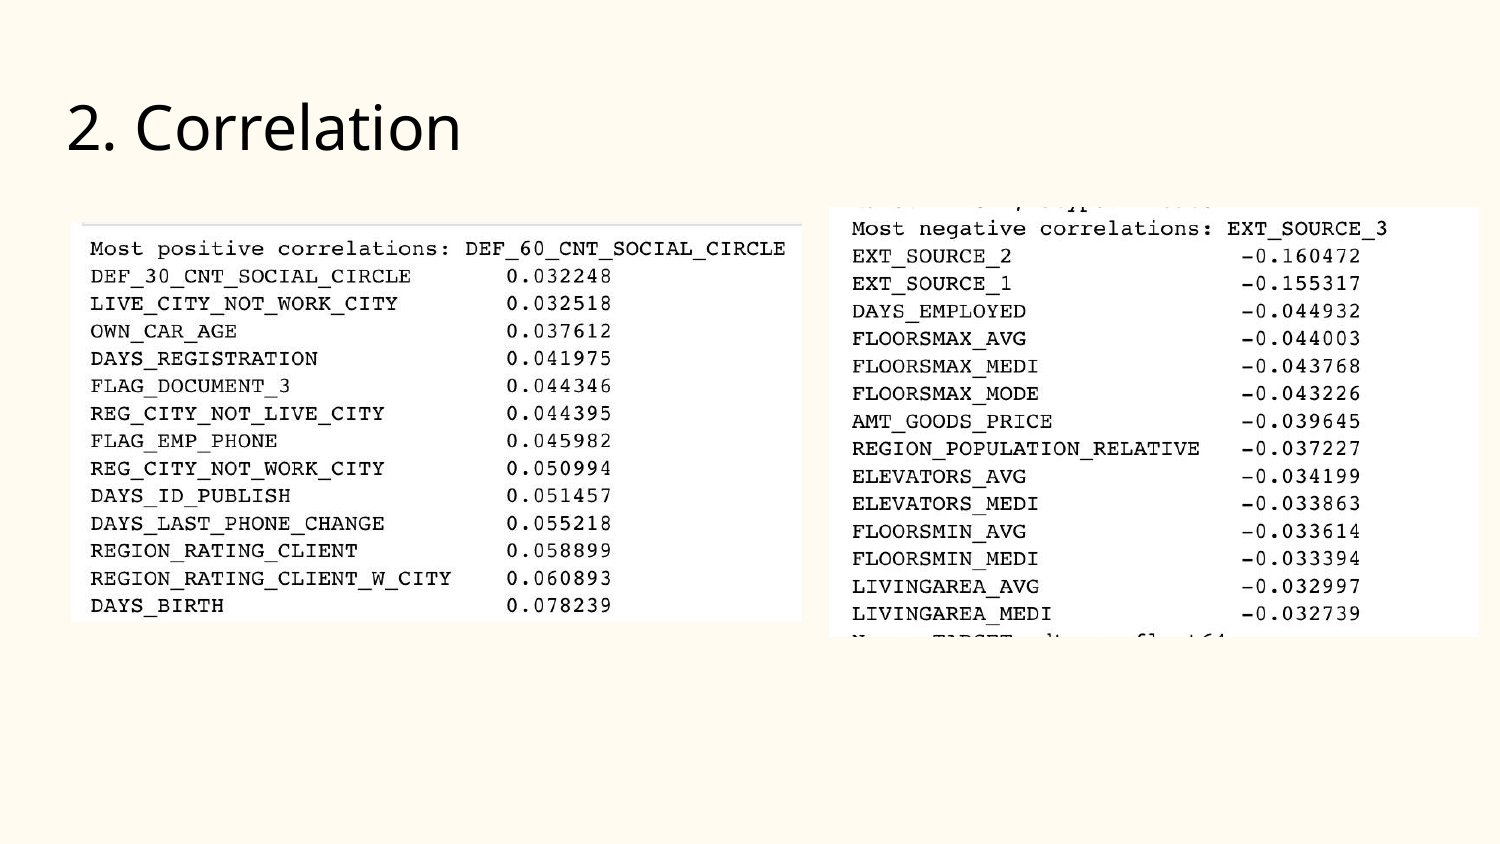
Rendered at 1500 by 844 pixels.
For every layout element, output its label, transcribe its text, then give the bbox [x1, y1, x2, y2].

picture [829, 207, 1479, 637]
picture [71, 221, 802, 622]
title 2. Correlation [51, 72, 1449, 174]
